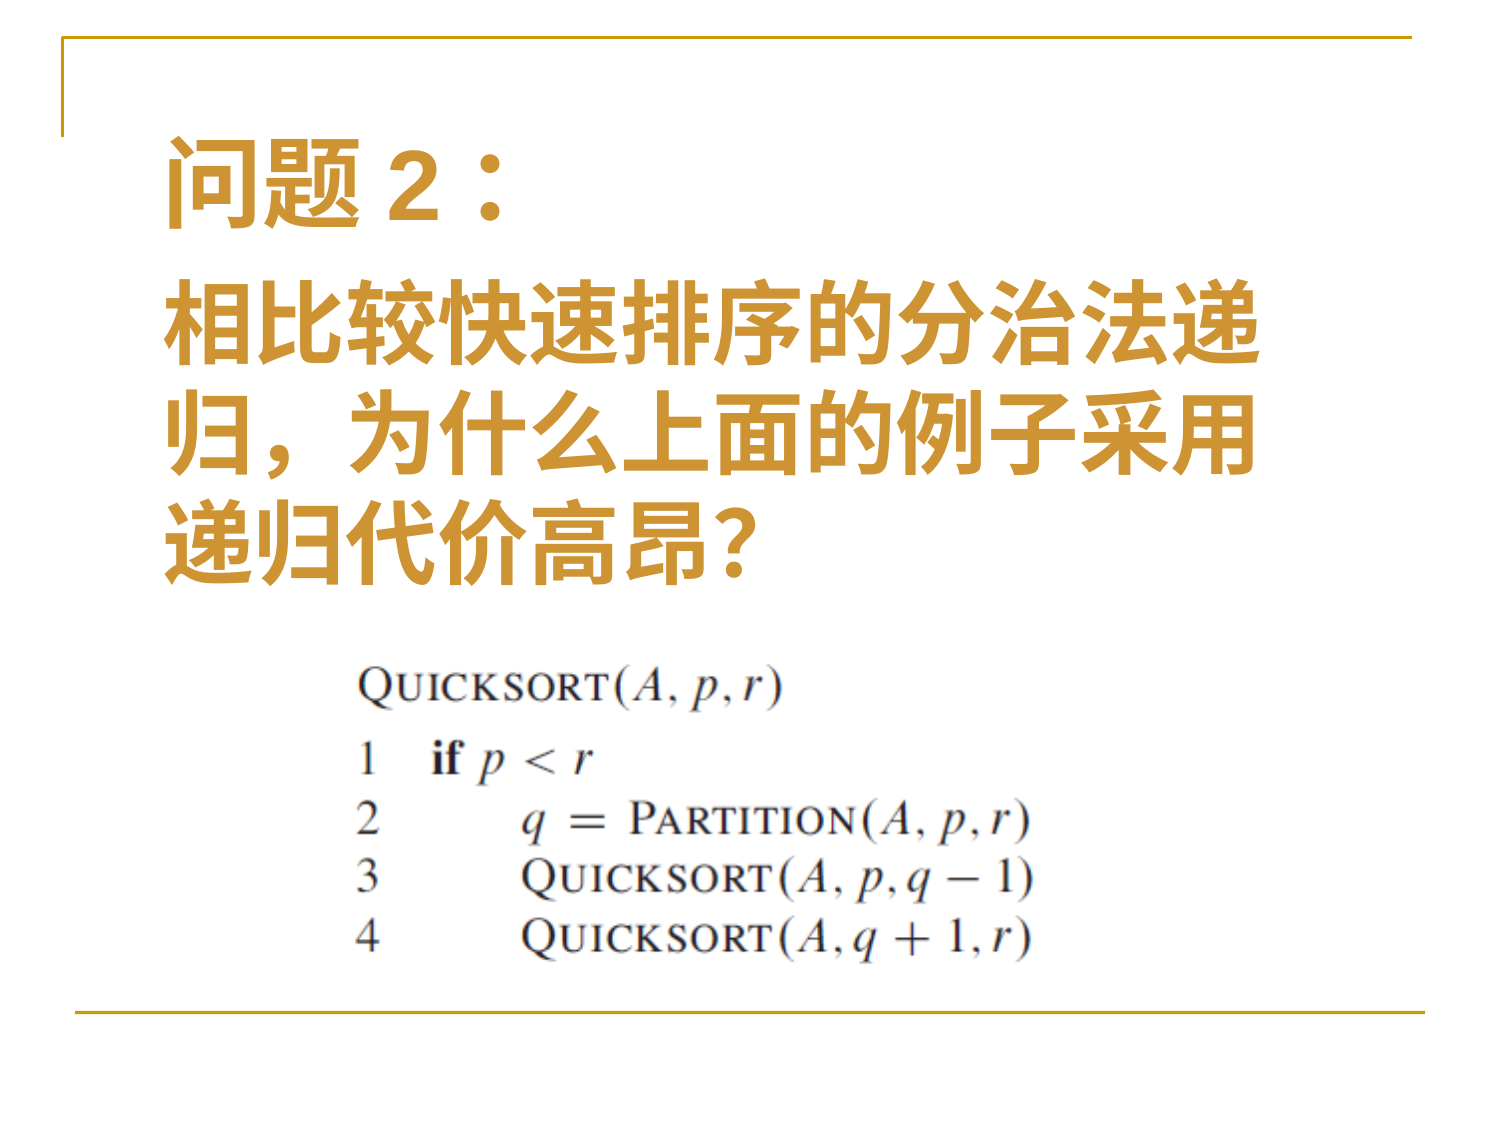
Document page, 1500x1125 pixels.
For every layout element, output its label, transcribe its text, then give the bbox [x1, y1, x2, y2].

picture [330, 644, 1099, 992]
text_box 问题2： 相比较快速排序的分治法递归，为什么上面的例子采用递归代价高昂？ [147, 113, 1282, 604]
